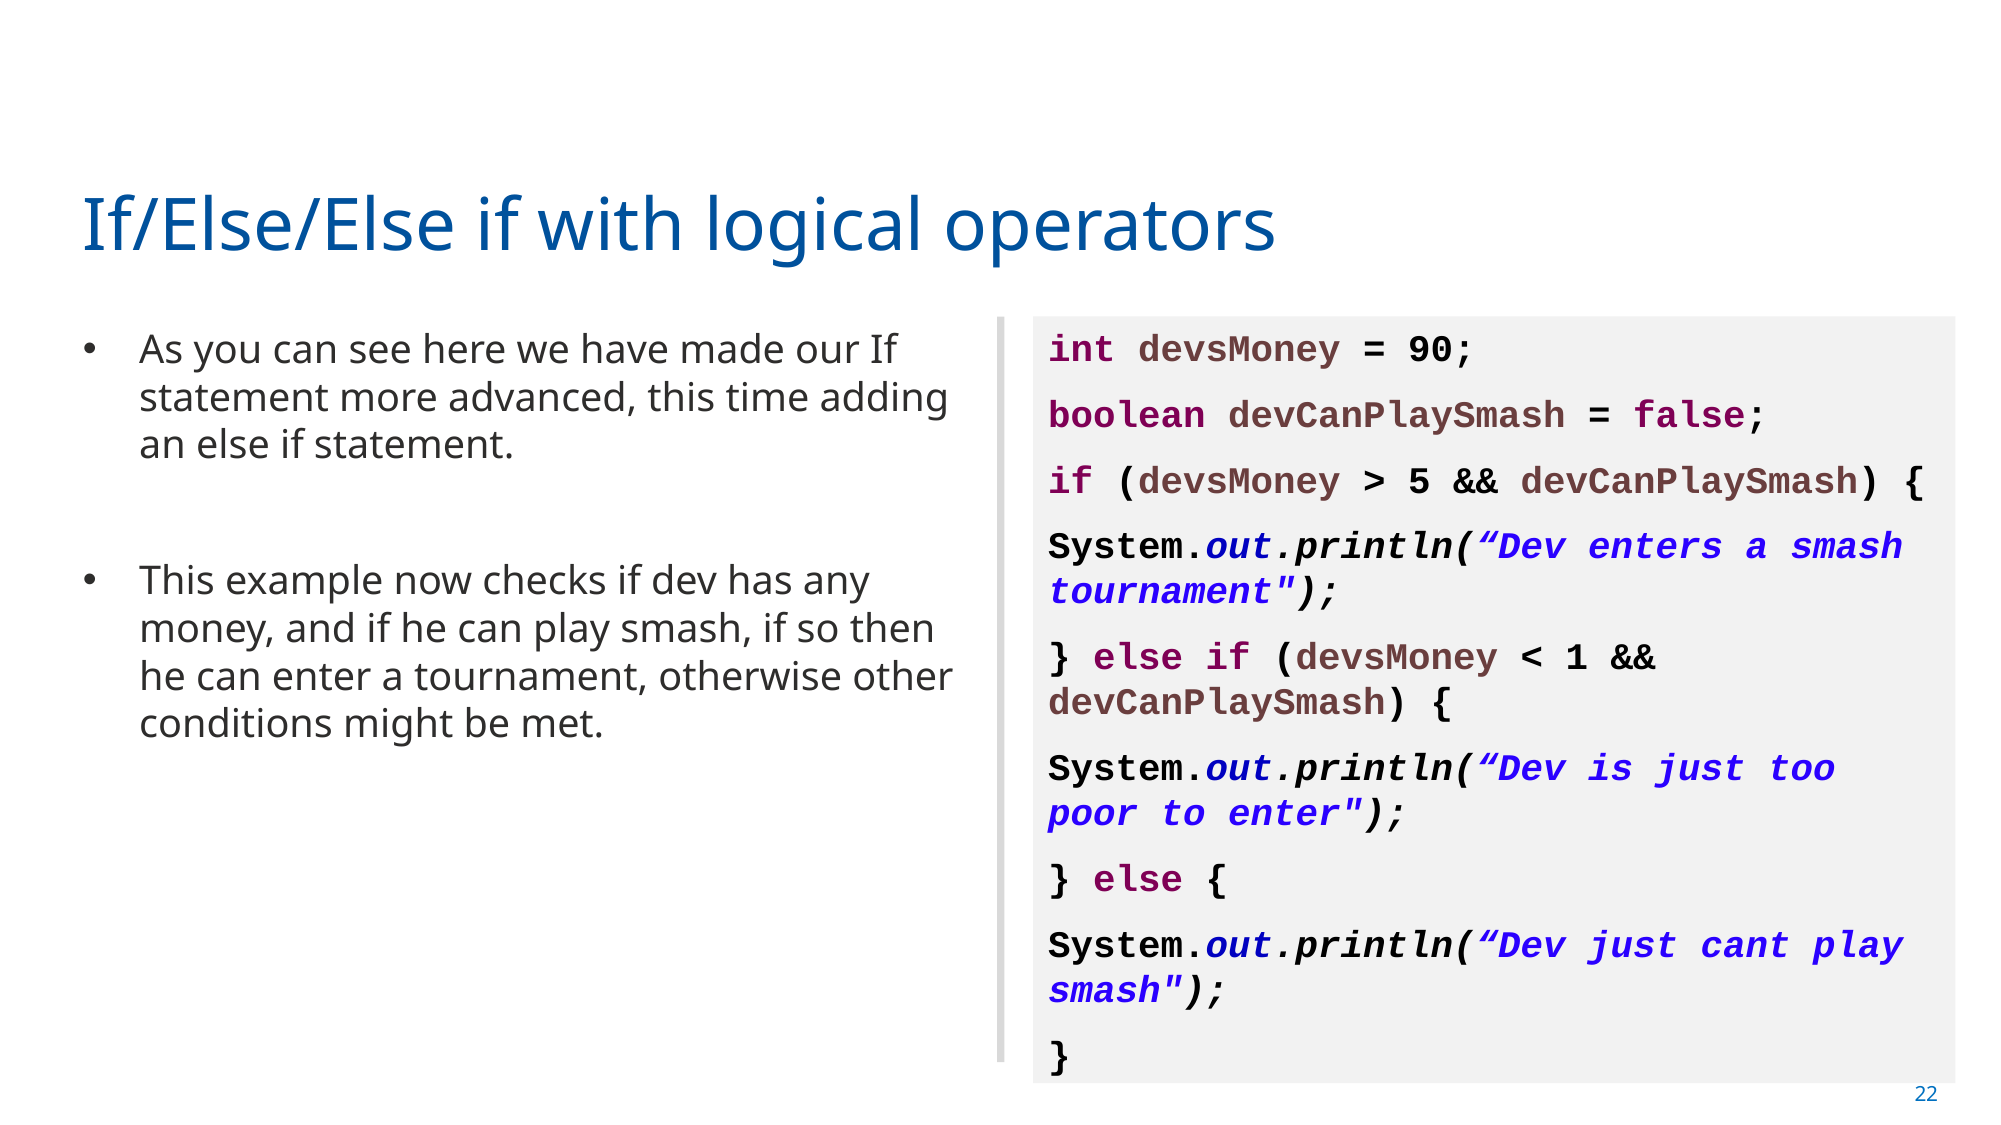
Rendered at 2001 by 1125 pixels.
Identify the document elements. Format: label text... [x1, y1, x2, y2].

list int devsMoney = 90; boolean devCanPlaySmash = false; if (devsMoney > 5 && devCanPlaySmash) { System.out.println(“Dev enters a smash tournament"); } else if (devsMoney < 1 && devCanPlaySmash) { System.out.println(“Dev is just too poor to enter"); } else { System.out.println(“Dev just cant play smash"); } [1033, 316, 1956, 1084]
list As you can see here we have made our If statement more advanced, this time adding an else if statement. This example now checks if dev has any money, and if he can play smash, if so then he can enter a tournament, otherwise other conditions might be met. [67, 316, 984, 1063]
title If/Else/Else if with logical operators [67, 170, 1565, 273]
